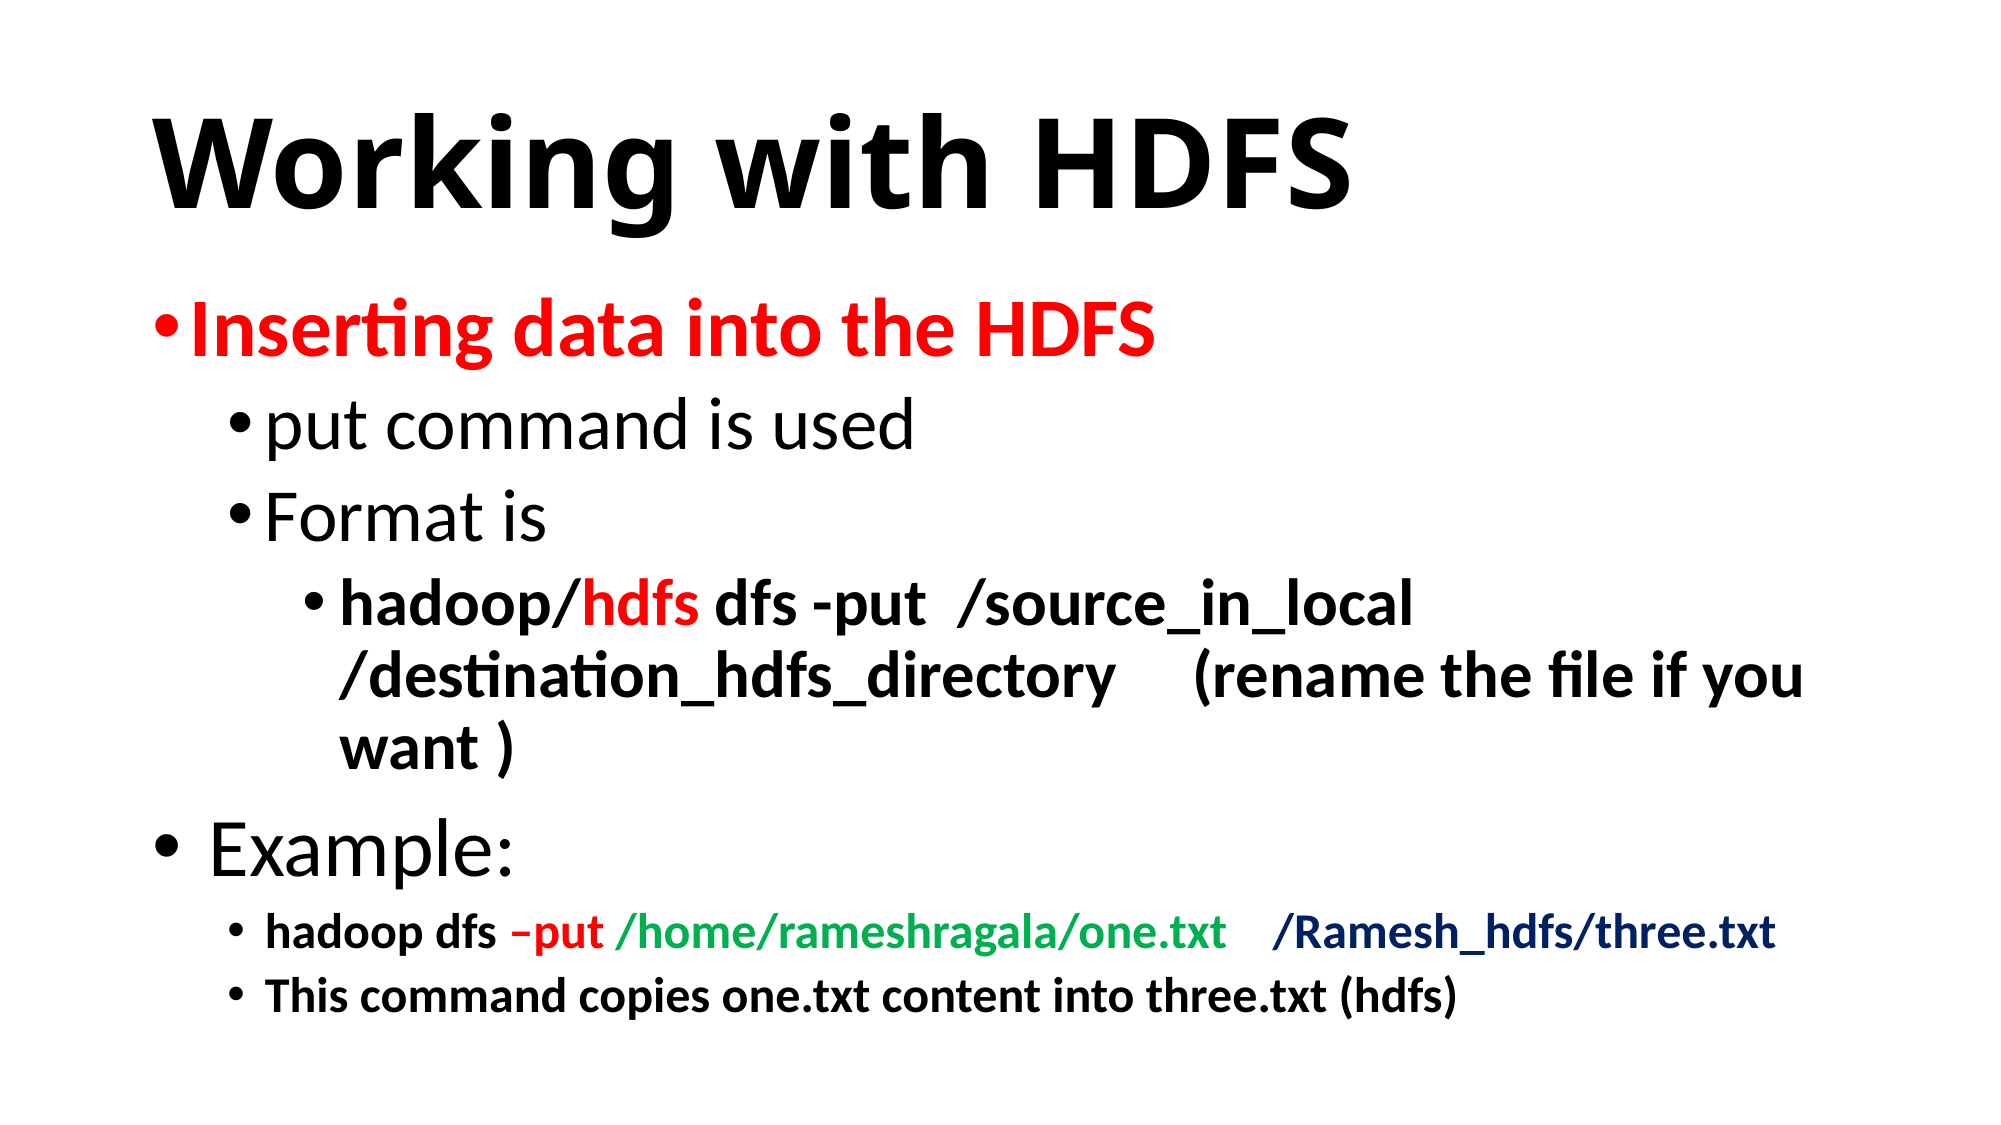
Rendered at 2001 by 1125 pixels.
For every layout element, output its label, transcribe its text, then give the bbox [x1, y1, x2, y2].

list Inserting data into the HDFS put command is used Format is hadoop/hdfs dfs -put /source_in_local /destination_hdfs_directory (rename the file if you want ) Example: hadoop dfs –put /home/rameshragala/one.txt /Ramesh_hdfs/three.txt This command copies one.txt content into three.txt (hdfs) [137, 277, 1863, 1053]
title Working with HDFS [137, 59, 1863, 277]
